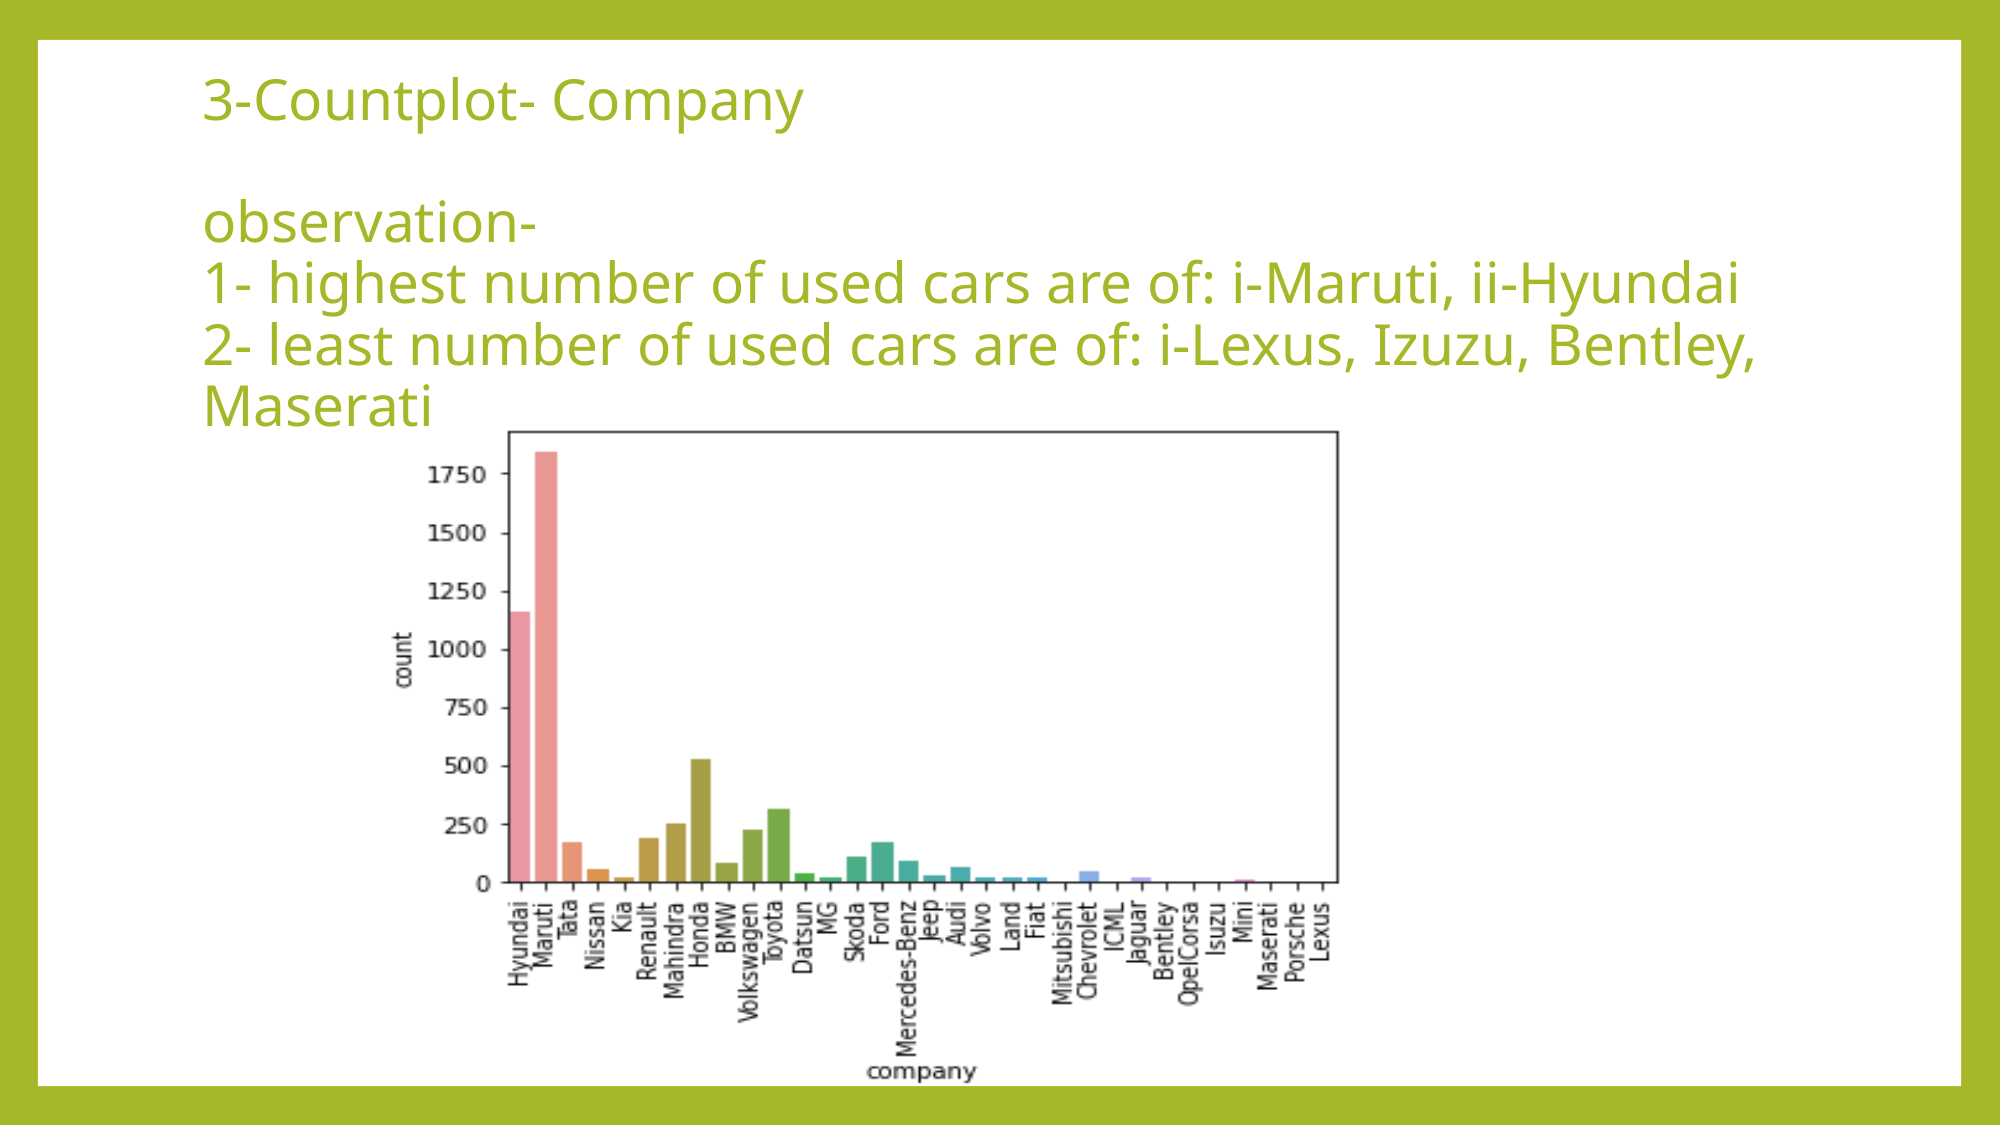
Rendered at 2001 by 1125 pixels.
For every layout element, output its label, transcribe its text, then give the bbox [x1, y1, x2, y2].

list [374, 417, 1353, 1098]
title 3-Countplot- Company observation- 1- highest number of used cars are of: i-Maruti, ii-Hyundai 2- least number of used cars are of: i-Lexus, Izuzu, Bentley, Maserati [187, 60, 1808, 628]
